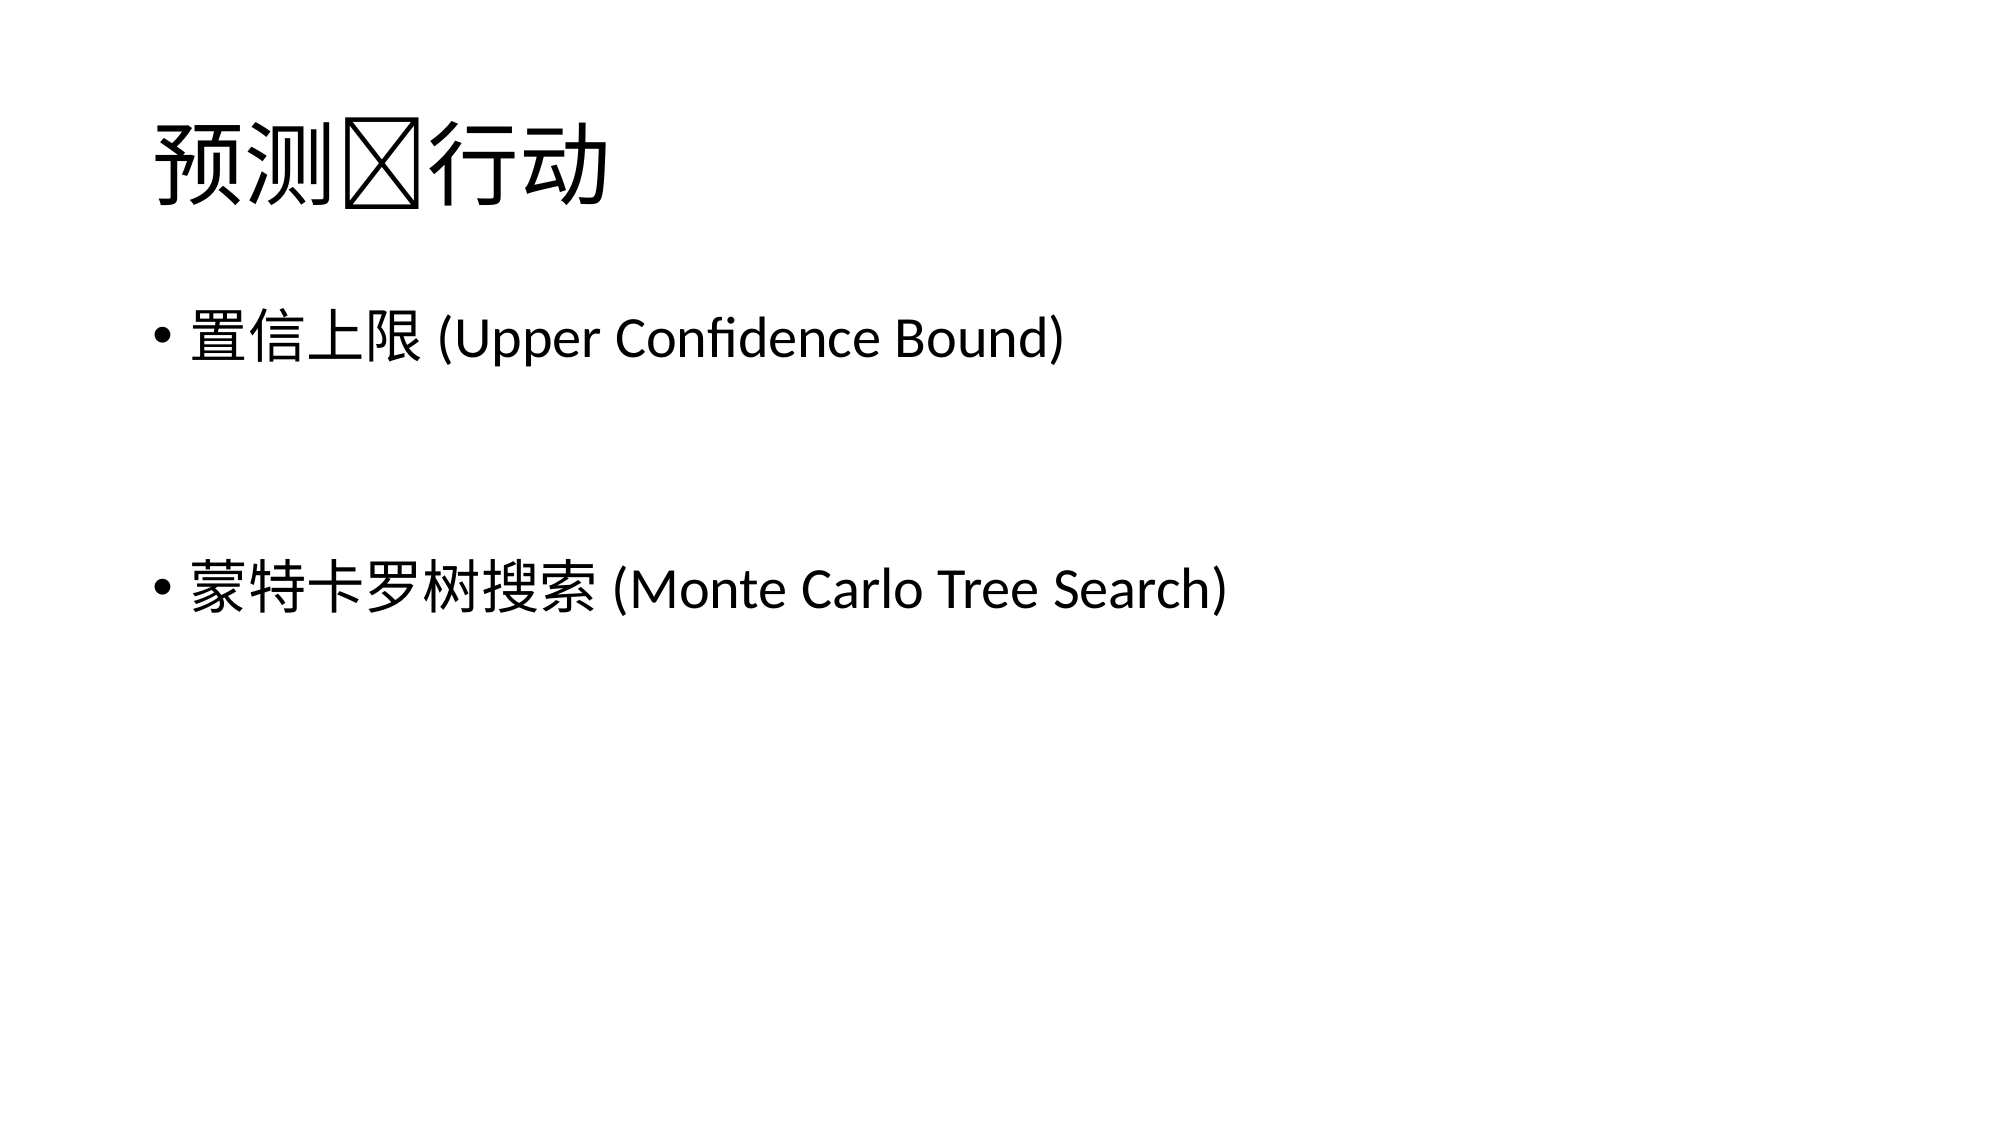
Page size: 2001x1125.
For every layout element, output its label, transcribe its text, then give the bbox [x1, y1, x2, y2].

list 置信上限(Upper Confidence Bound) 蒙特卡罗树搜索(Monte Carlo Tree Search) [137, 299, 1863, 1014]
title 预测行动 [137, 59, 1863, 278]
